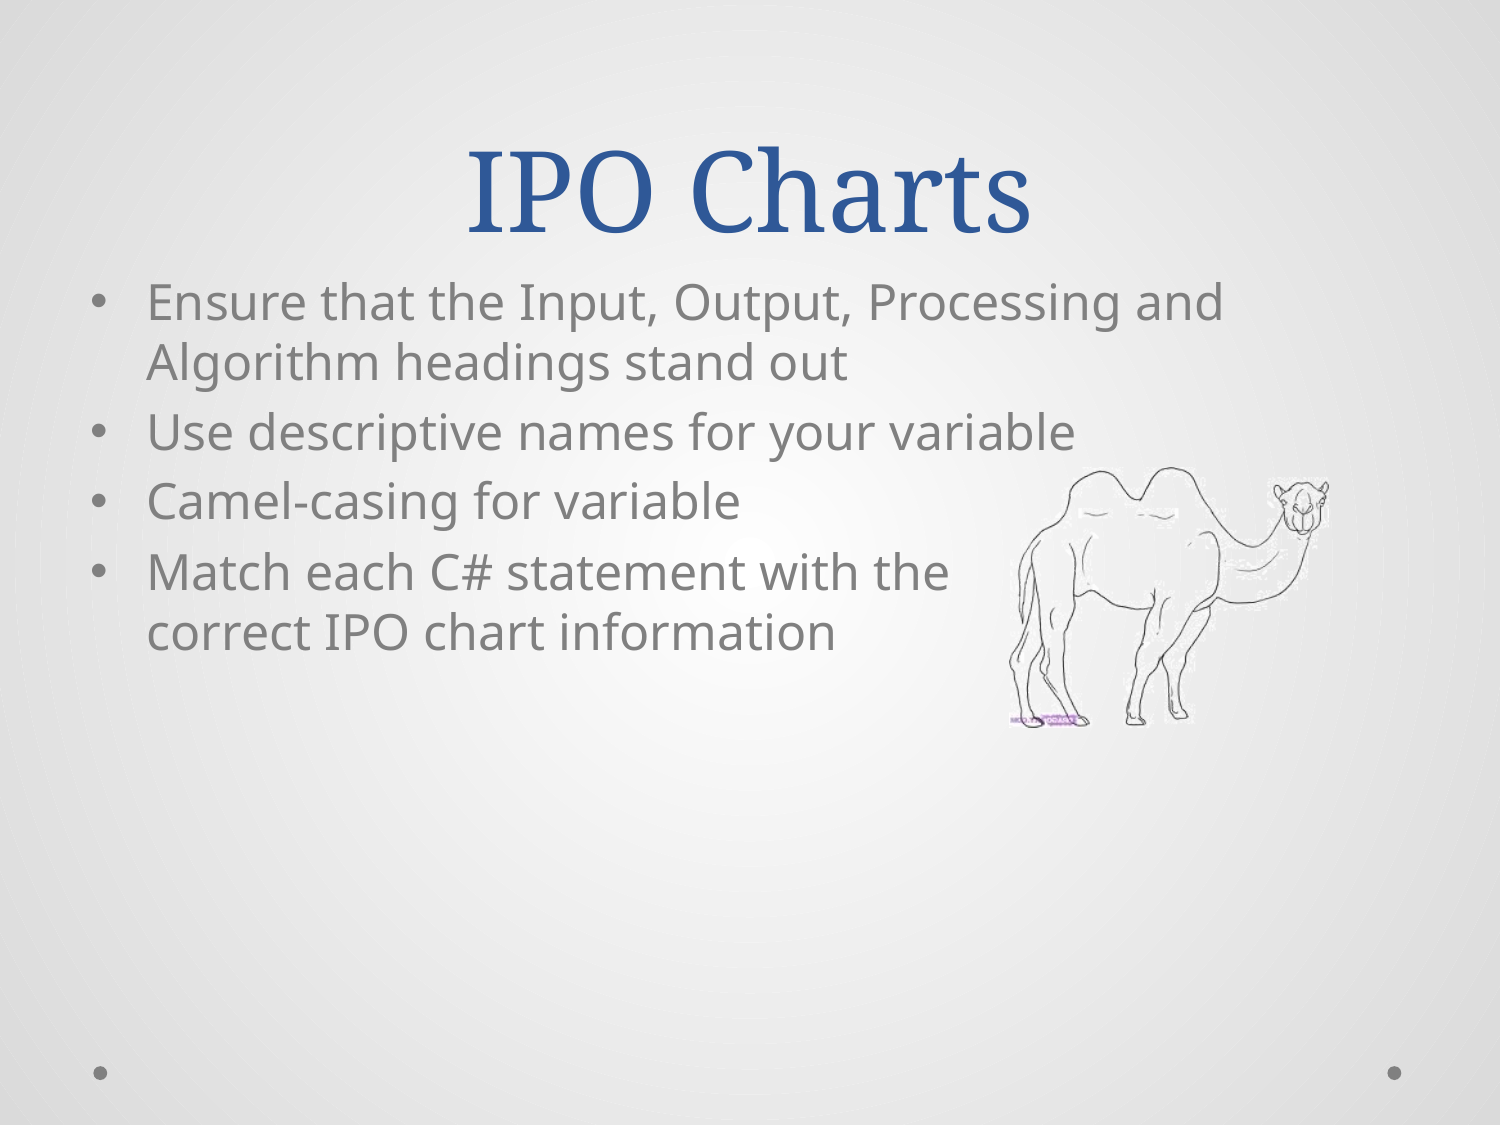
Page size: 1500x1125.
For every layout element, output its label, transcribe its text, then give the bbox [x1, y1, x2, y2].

list Ensure that the Input, Output, Processing and Algorithm headings stand out Use descriptive names for your variable Camel-casing for variable Match each C# statement with the correct IPO chart information [75, 262, 1425, 1005]
picture [1009, 467, 1329, 729]
title IPO Charts [75, 0, 1425, 262]
